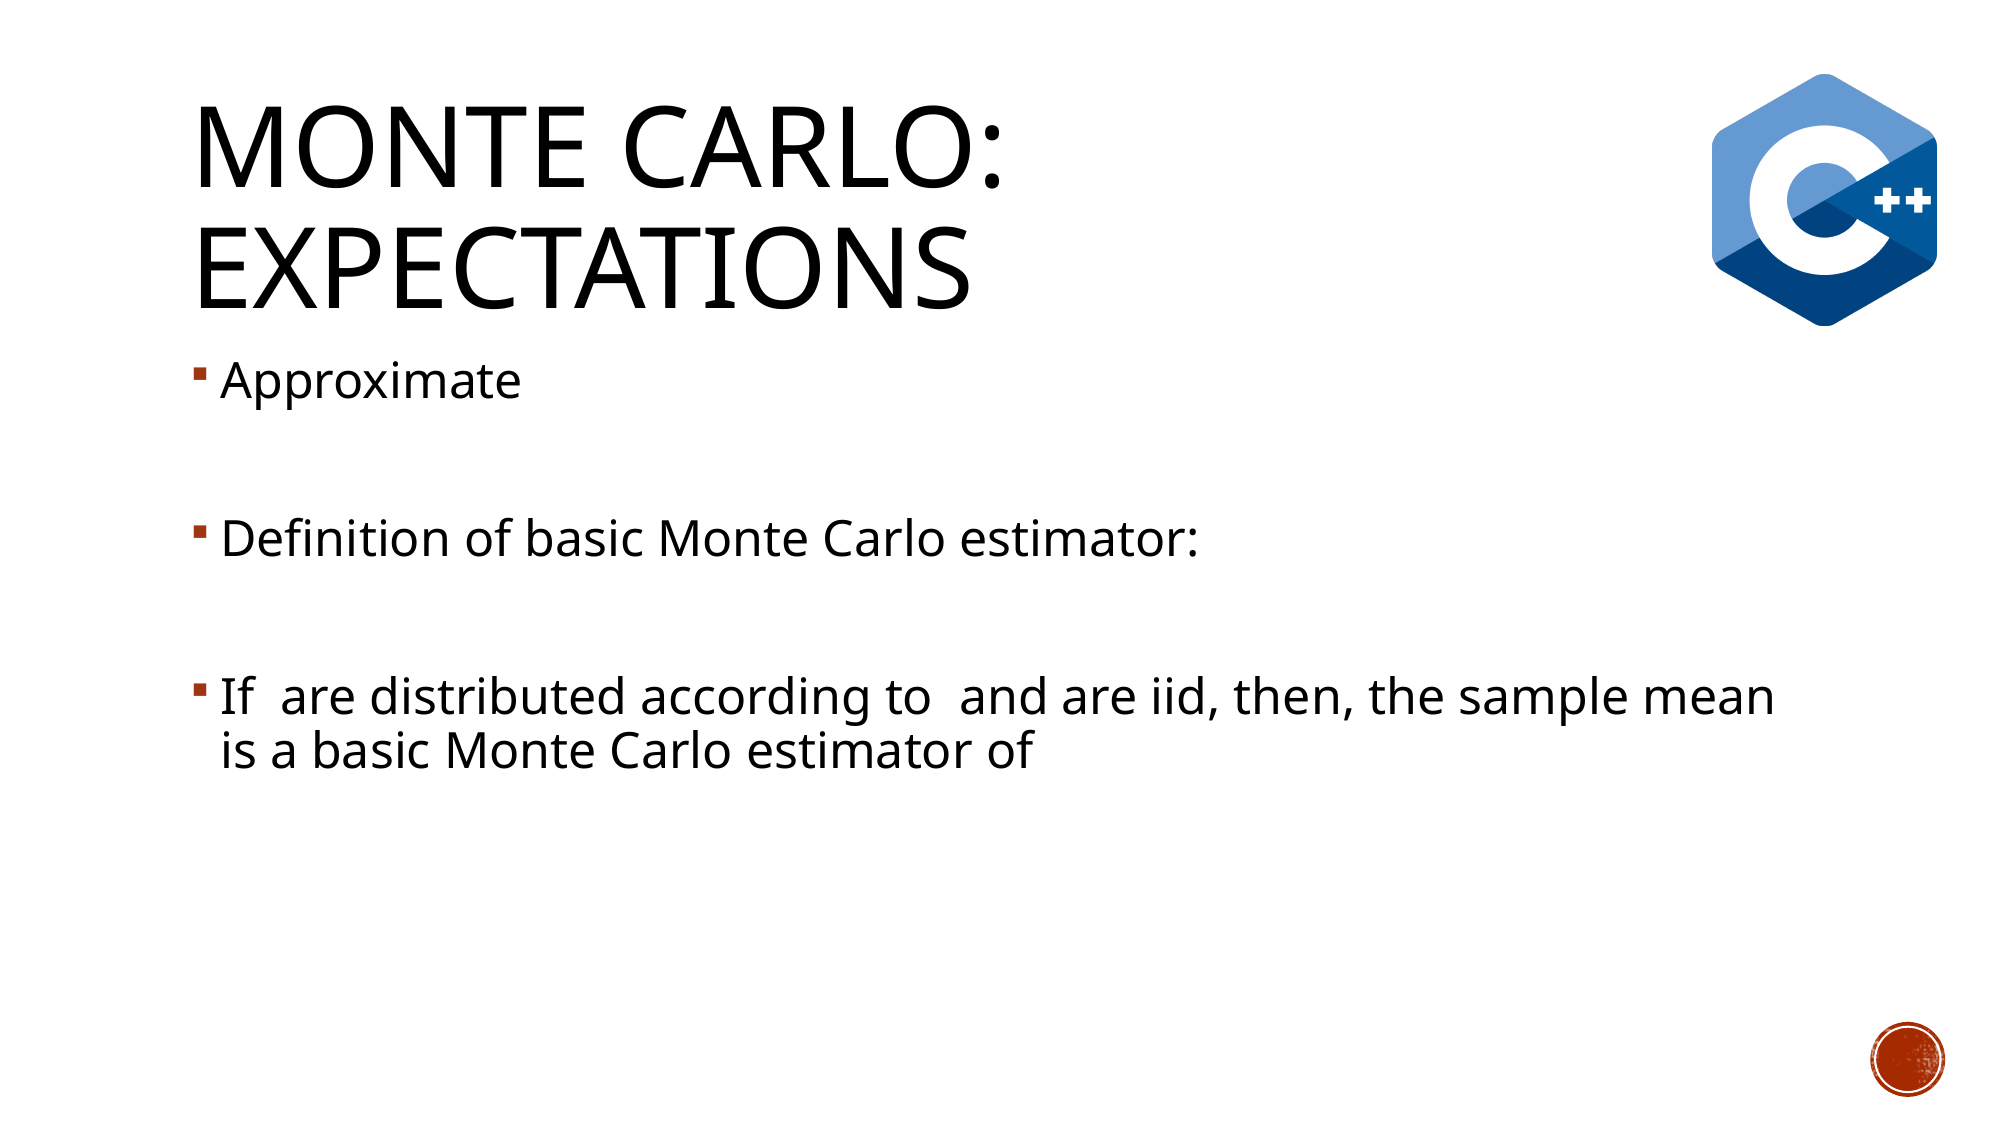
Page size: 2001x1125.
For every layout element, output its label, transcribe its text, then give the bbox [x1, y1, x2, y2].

picture [1712, 74, 1937, 326]
title Monte Carlo: expectations [175, 79, 1826, 344]
